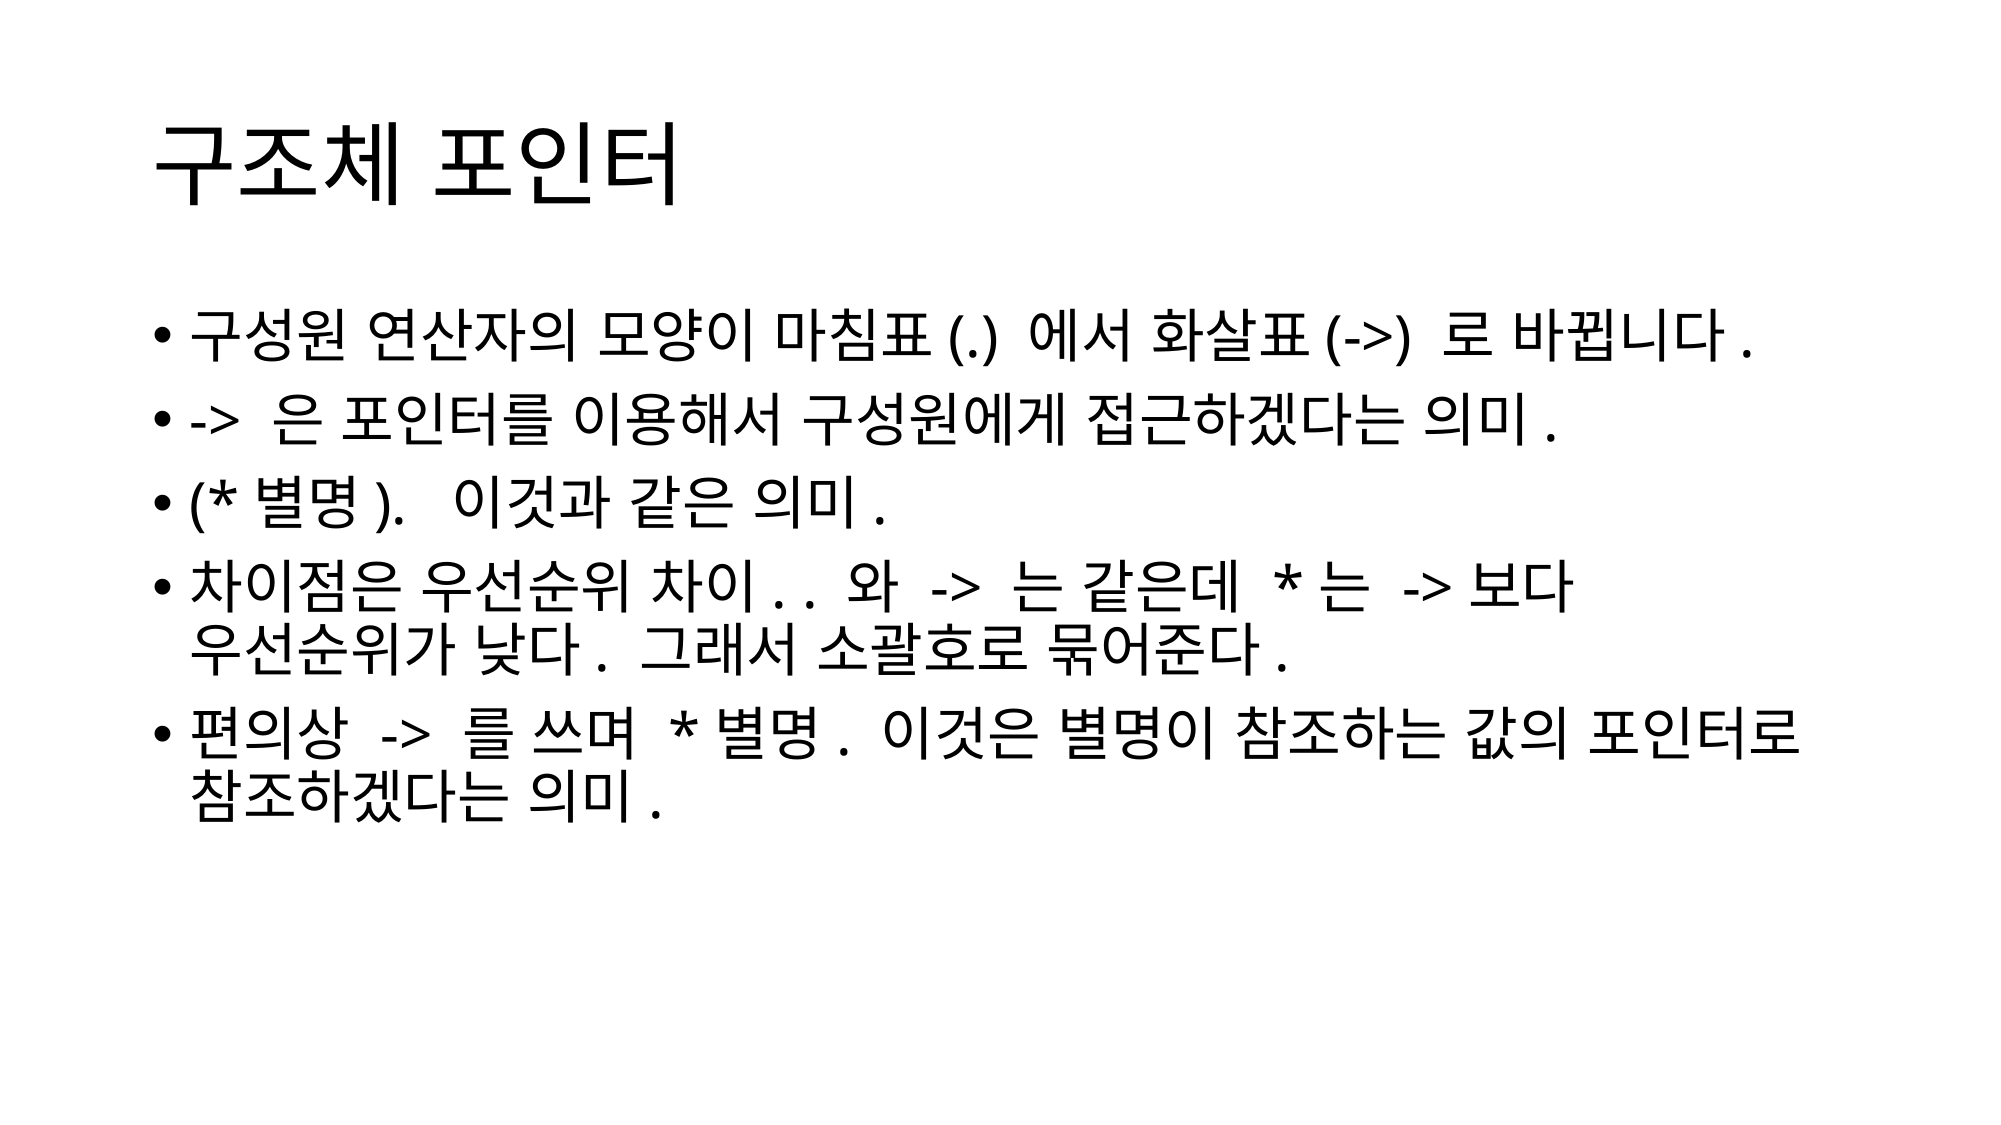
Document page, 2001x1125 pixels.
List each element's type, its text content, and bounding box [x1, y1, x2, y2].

list 구성원 연산자의 모양이 마침표(.) 에서 화살표(->) 로 바뀝니다. -> 은 포인터를 이용해서 구성원에게 접근하겠다는 의미. (*별명). 이것과 같은 의미. 차이점은 우선순위 차이. . 와 -> 는 같은데 *는 ->보다 우선순위가 낮다. 그래서 소괄호로 묶어준다. 편의상 -> 를 쓰며 *별명. 이것은 별명이 참조하는 값의 포인터로 참조하겠다는 의미. [137, 299, 1863, 1014]
title 구조체 포인터 [137, 59, 1863, 278]
